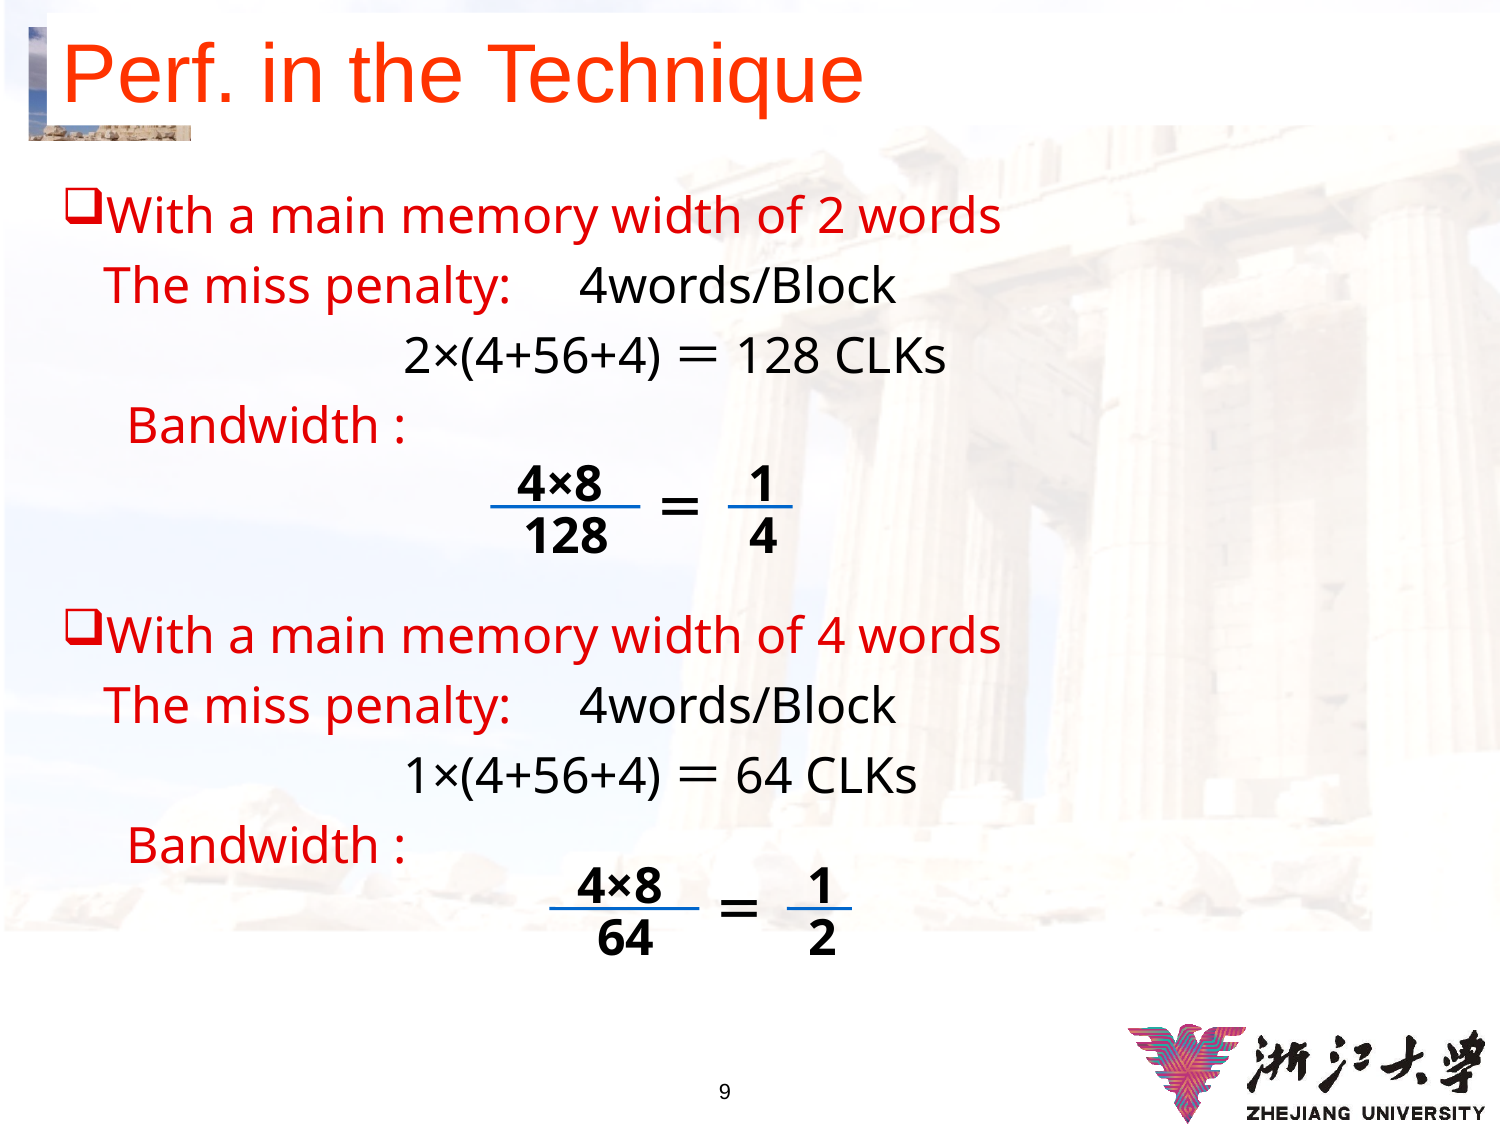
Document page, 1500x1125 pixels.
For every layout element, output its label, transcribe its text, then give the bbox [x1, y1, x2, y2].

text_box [489, 443, 795, 572]
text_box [548, 845, 854, 974]
picture [0, 0, 1500, 1125]
list With a main memory width of 2 words The miss penalty: 4words/Block 2×(4+56+4)＝128 CLKs Bandwidth : With a main memory width of 4 words The miss penalty: 4words/Block 1×(4+56+4)＝64 CLKs Bandwidth : [46, 175, 1447, 1026]
title Perf. in the Technique [46, 12, 1500, 126]
